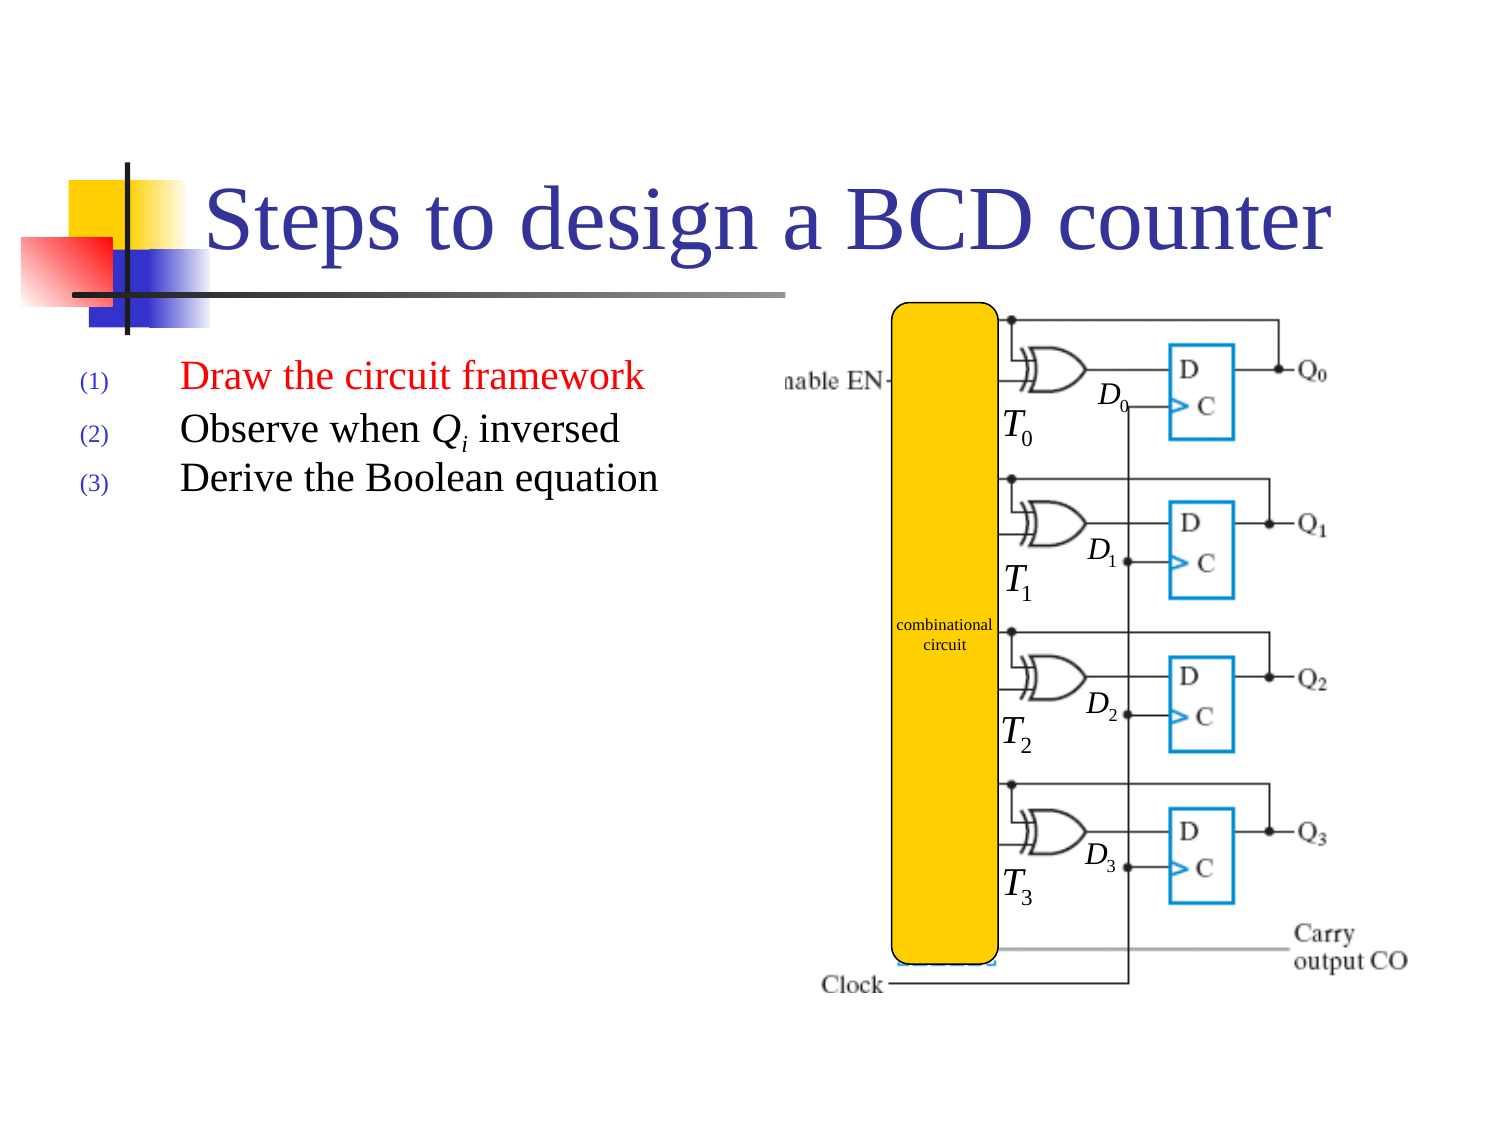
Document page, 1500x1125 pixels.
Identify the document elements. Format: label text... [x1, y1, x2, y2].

title Steps to design a BCD counter [188, 35, 1468, 275]
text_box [785, 290, 1419, 993]
list Draw the circuit framework Observe when Qi inversed Derive the Boolean equation [64, 350, 703, 528]
